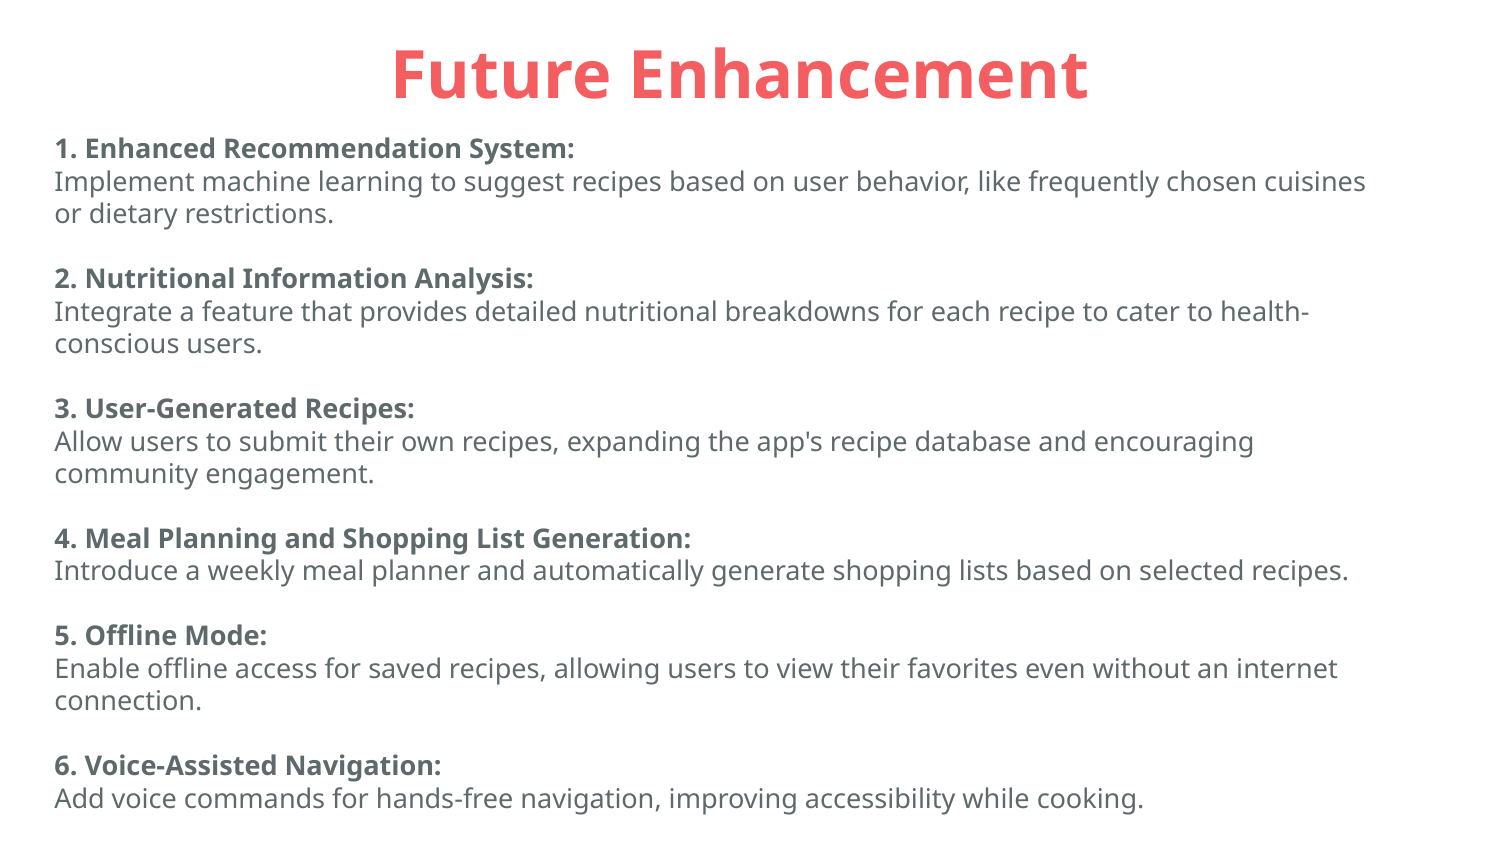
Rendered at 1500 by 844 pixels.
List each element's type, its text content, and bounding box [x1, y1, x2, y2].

text_box [107, 0, 1393, 65]
text_box 1. Enhanced Recommendation System: Implement machine learning to suggest recipes based on user behavior, like frequently chosen cuisines or dietary restrictions. 2. Nutritional Information Analysis: Integrate a feature that provides detailed nutritional breakdowns for each recipe to cater to health-conscious users. 3. User-Generated Recipes: Allow users to submit their own recipes, expanding the app's recipe database and encouraging community engagement. 4. Meal Planning and Shopping List Generation: Introduce a weekly meal planner and automatically generate shopping lists based on selected recipes. 5. Offline Mode: Enable offline access for saved recipes, allowing users to view their favorites even without an internet connection. 6. Voice-Assisted Navigation: Add voice commands for hands-free navigation, improving accessibility while cooking. [39, 116, 1393, 830]
